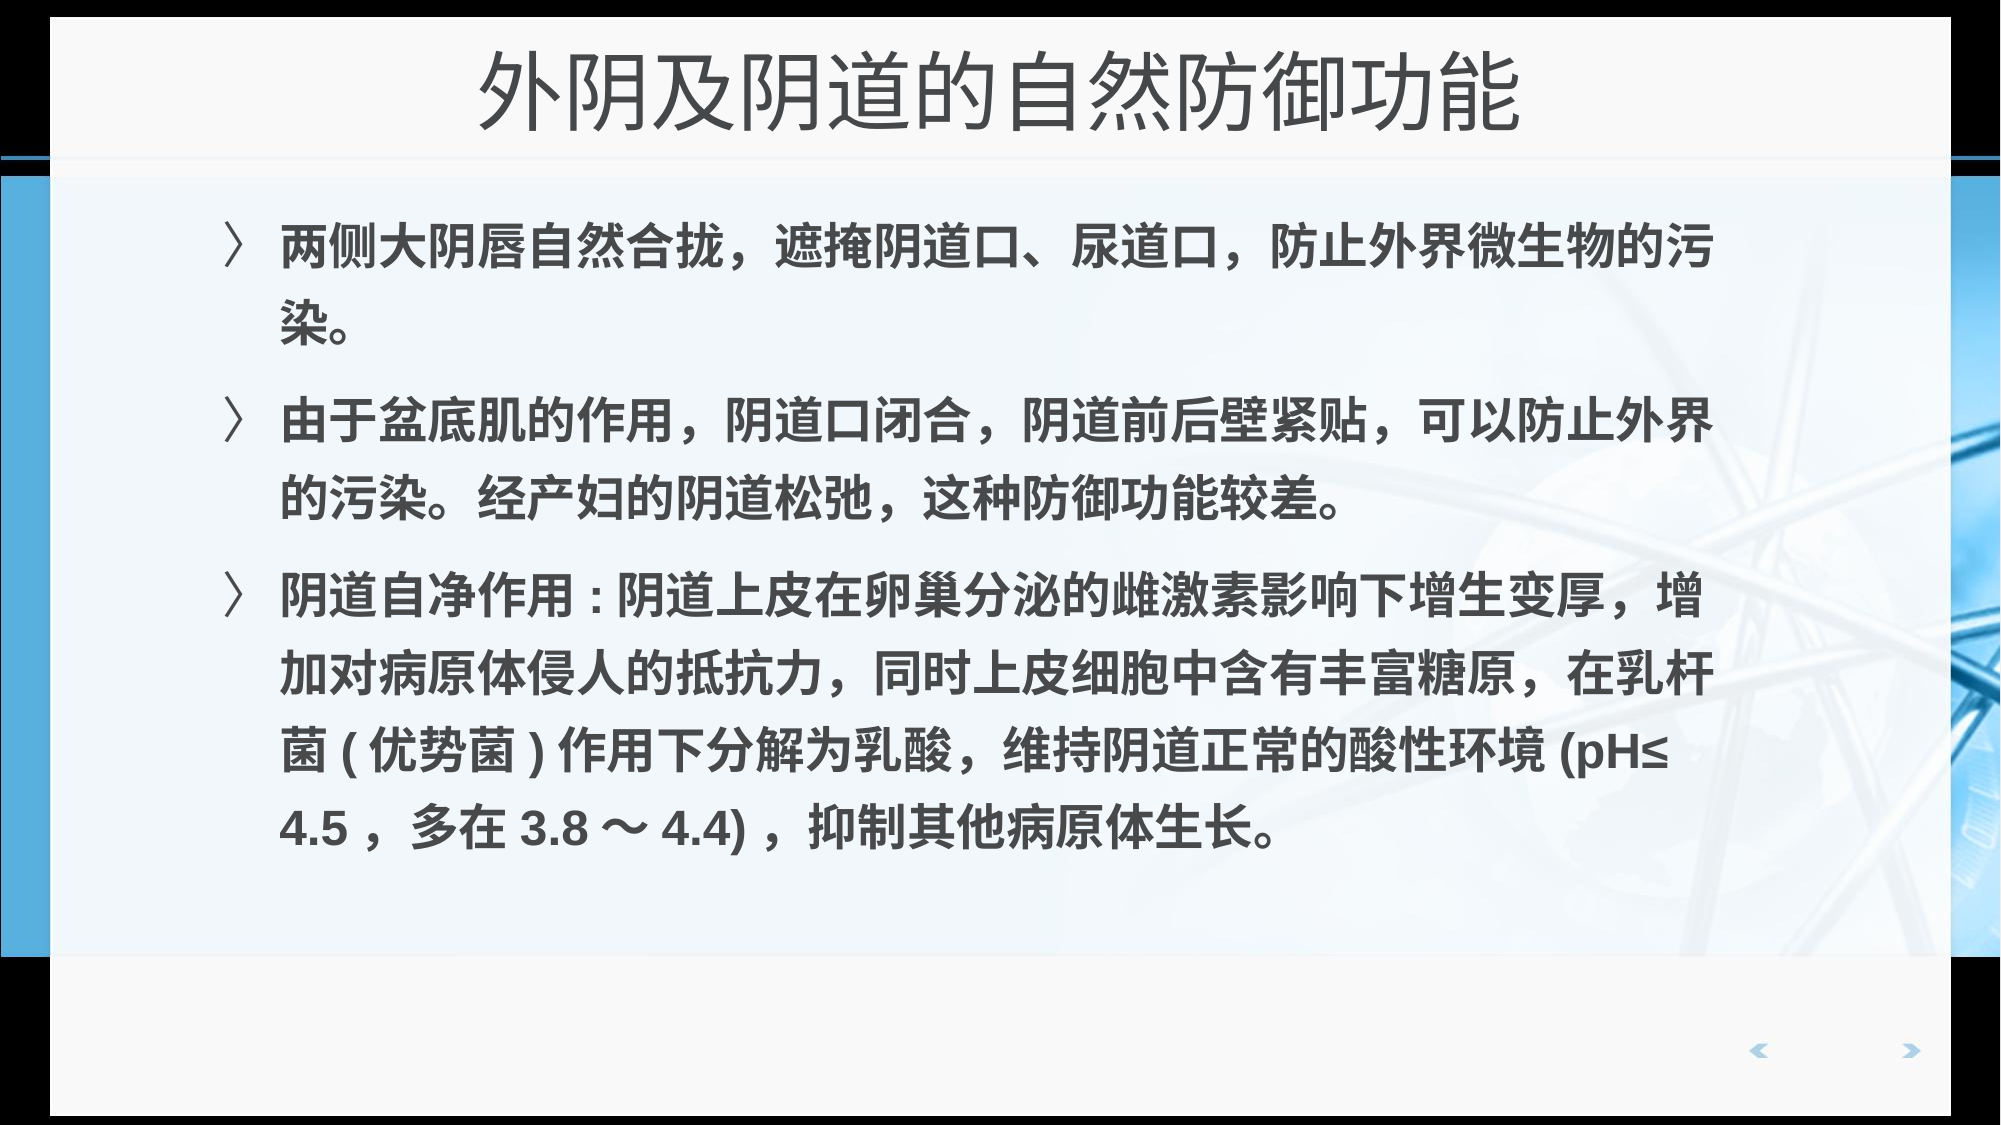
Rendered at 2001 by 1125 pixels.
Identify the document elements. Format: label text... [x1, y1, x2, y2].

list 两侧大阴唇自然合拢，遮掩阴道口、尿道口，防止外界微生物的污染。 由于盆底肌的作用，阴道口闭合，阴道前后壁紧贴，可以防止外界的污染。经产妇的阴道松弛，这种防御功能较差。 阴道自净作用:阴道上皮在卵巢分泌的雌激素影响下增生变厚，增加对病原体侵人的抵抗力，同时上皮细胞中含有丰富糖原，在乳杆菌(优势菌)作用下分解为乳酸，维持阴道正常的酸性环境(pH≤ 4.5，多在3.8～4.4)，抑制其他病原体生长。 [207, 189, 1737, 865]
picture [0, 0, 2001, 1125]
title 外阴及阴道的自然防御功能 [137, 29, 1863, 151]
